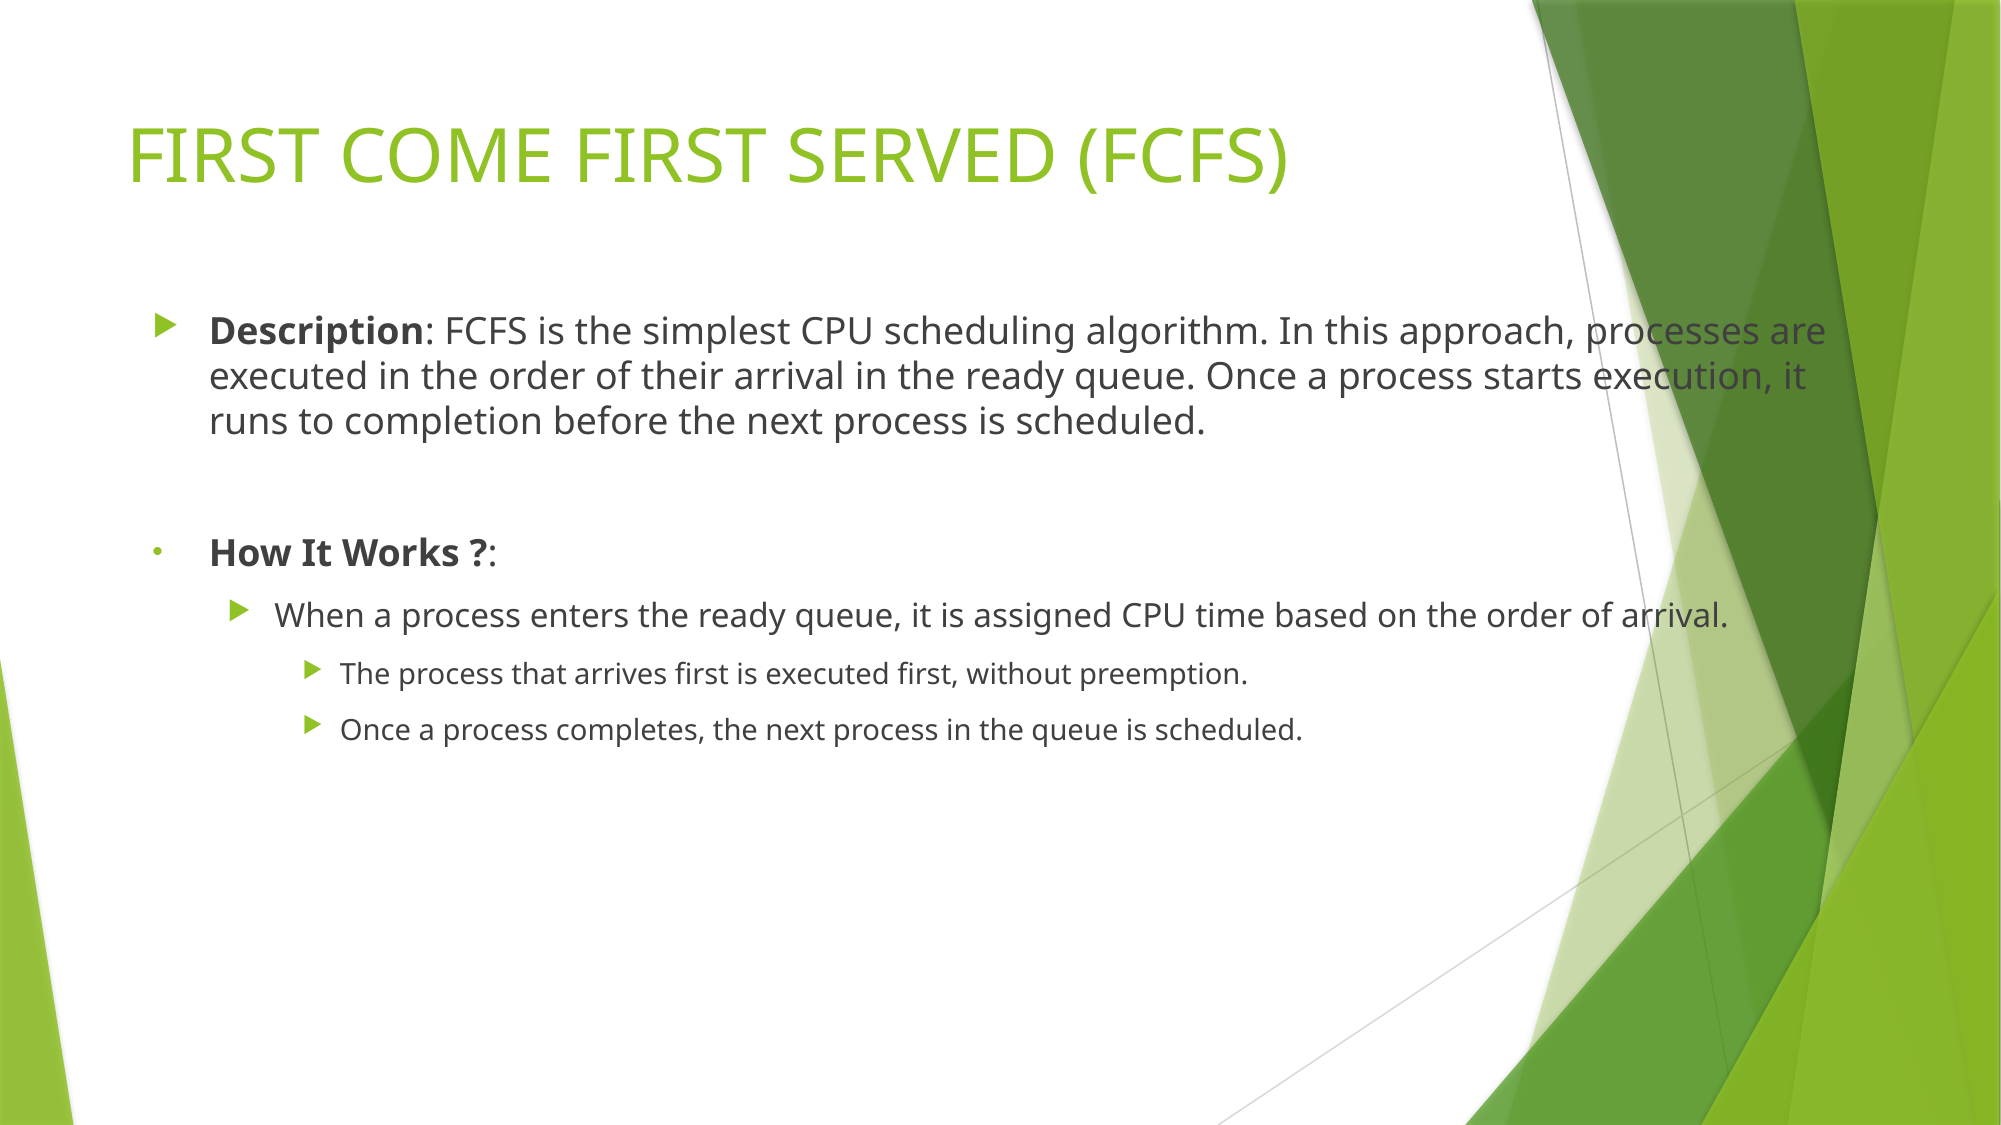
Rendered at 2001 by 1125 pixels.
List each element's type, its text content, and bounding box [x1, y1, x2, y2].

title FIRST COME FIRST SERVED (FCFS) [111, 99, 1522, 317]
list Description: FCFS is the simplest CPU scheduling algorithm. In this approach, processes are executed in the order of their arrival in the ready queue. Once a process starts execution, it runs to completion before the next process is scheduled. How It Works ?: When a process enters the ready queue, it is assigned CPU time based on the order of arrival. The process that arrives first is executed first, without preemption. Once a process completes, the next process in the queue is scheduled. [137, 299, 1863, 989]
